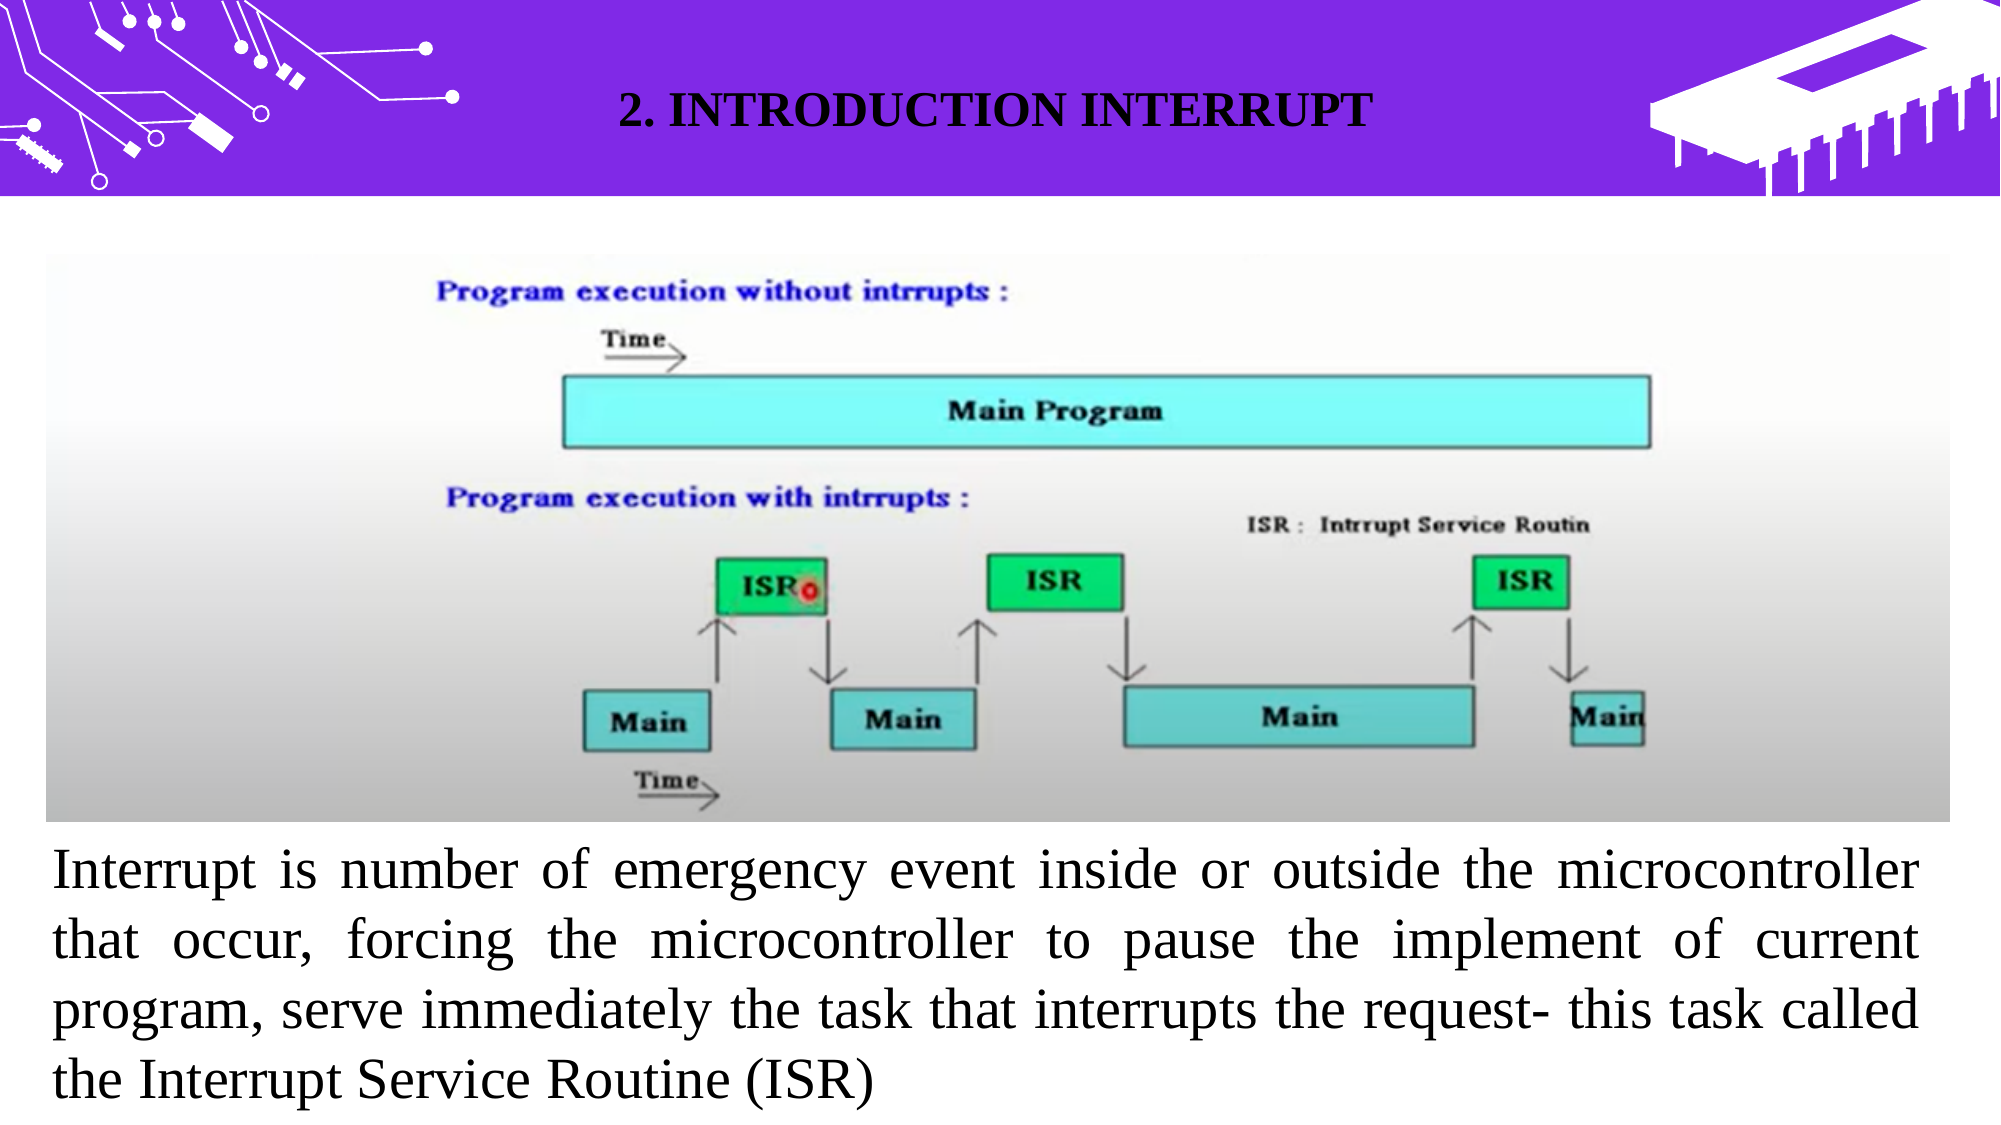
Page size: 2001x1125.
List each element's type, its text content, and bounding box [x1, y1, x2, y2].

picture [46, 254, 1950, 822]
text_box Interrupt is number of emergency event inside or outside the microcontroller that occur, forcing the microcontroller to pause the implement of current program, serve immediately the task that interrupts the request- this task called the Interrupt Service Routine (ISR) [37, 822, 1937, 1118]
list 2. INTRODUCTION INTERRUPT [53, 44, 1952, 164]
